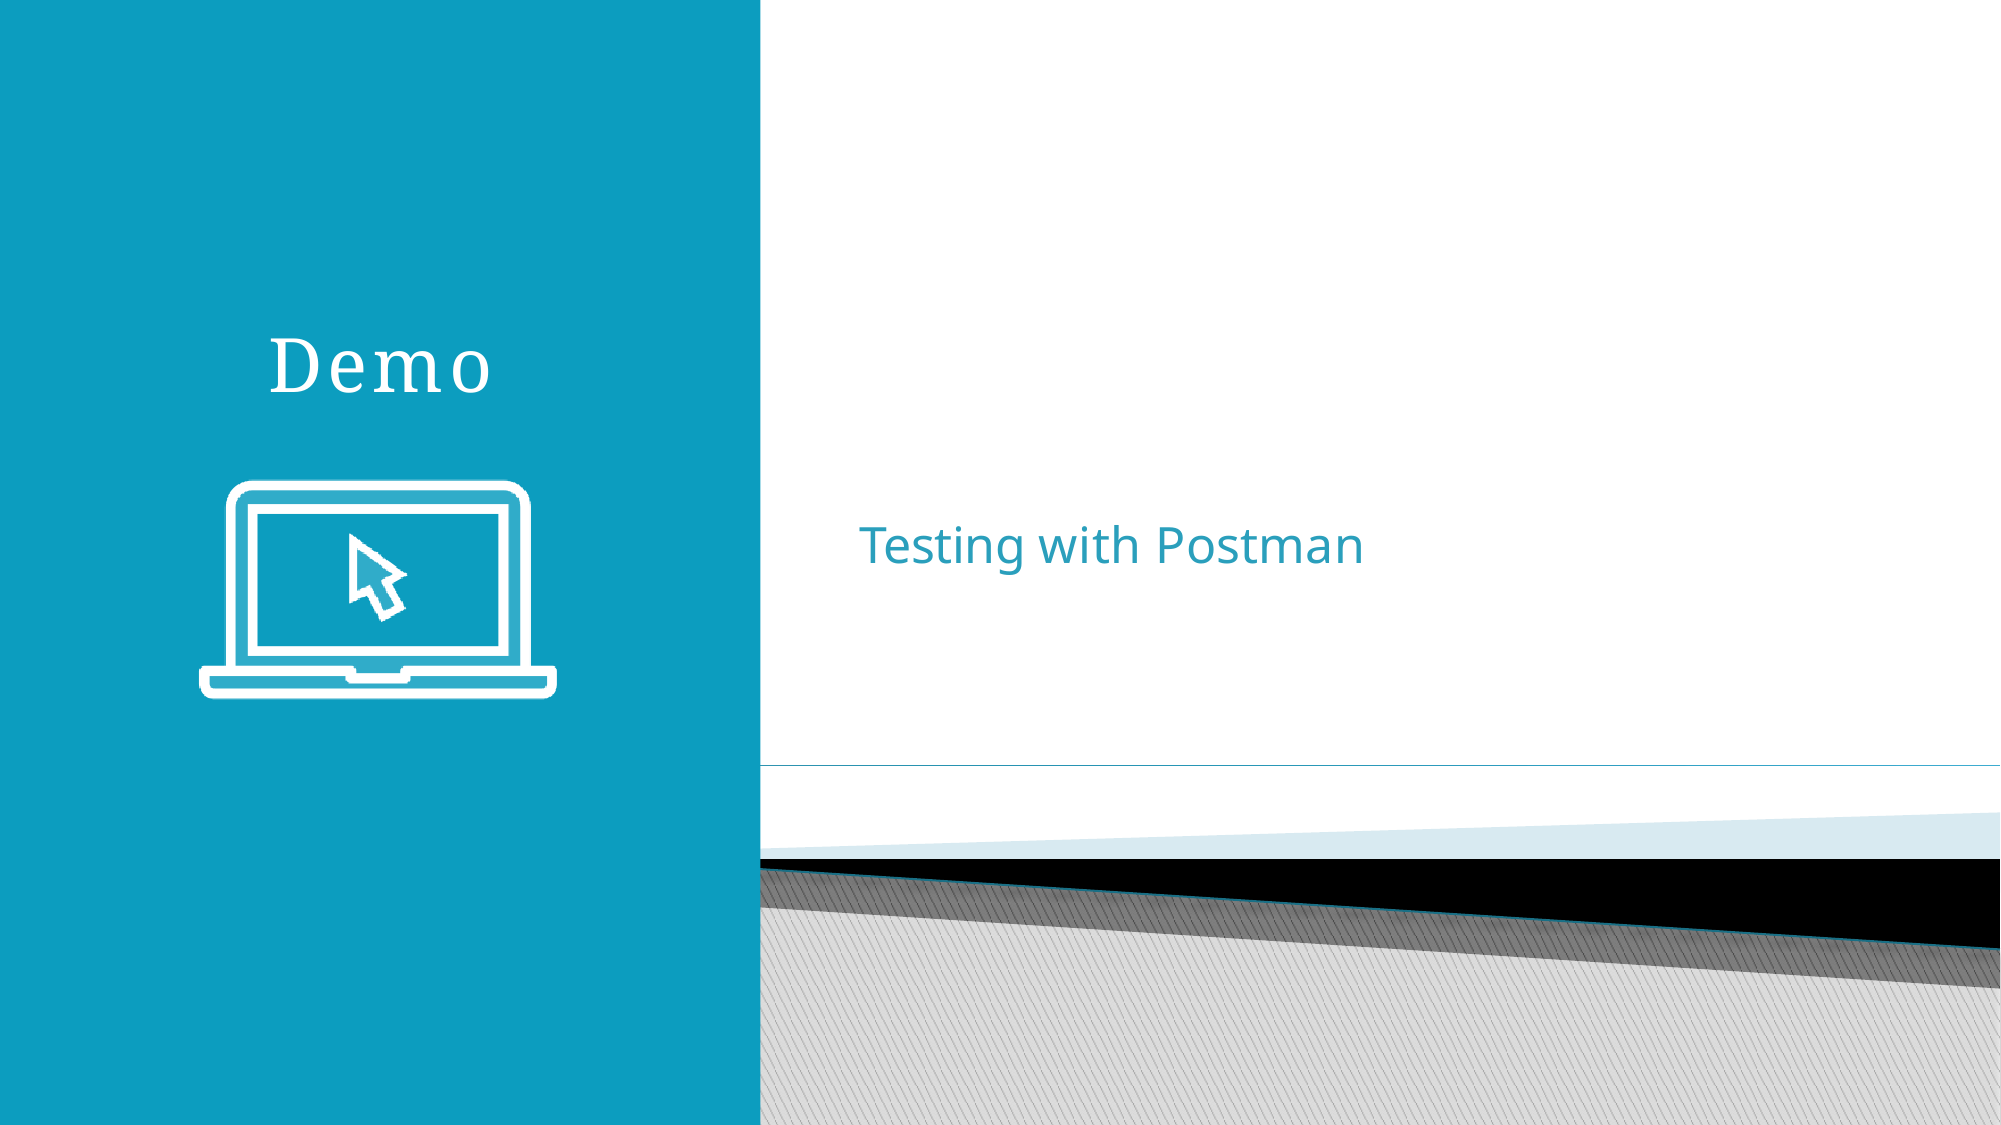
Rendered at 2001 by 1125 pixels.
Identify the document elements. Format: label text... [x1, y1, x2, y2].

picture [761, 871, 2000, 989]
text_box Testing with Postman [857, 510, 1401, 573]
text_box [0, 0, 761, 1125]
text_box Demo [266, 315, 493, 408]
